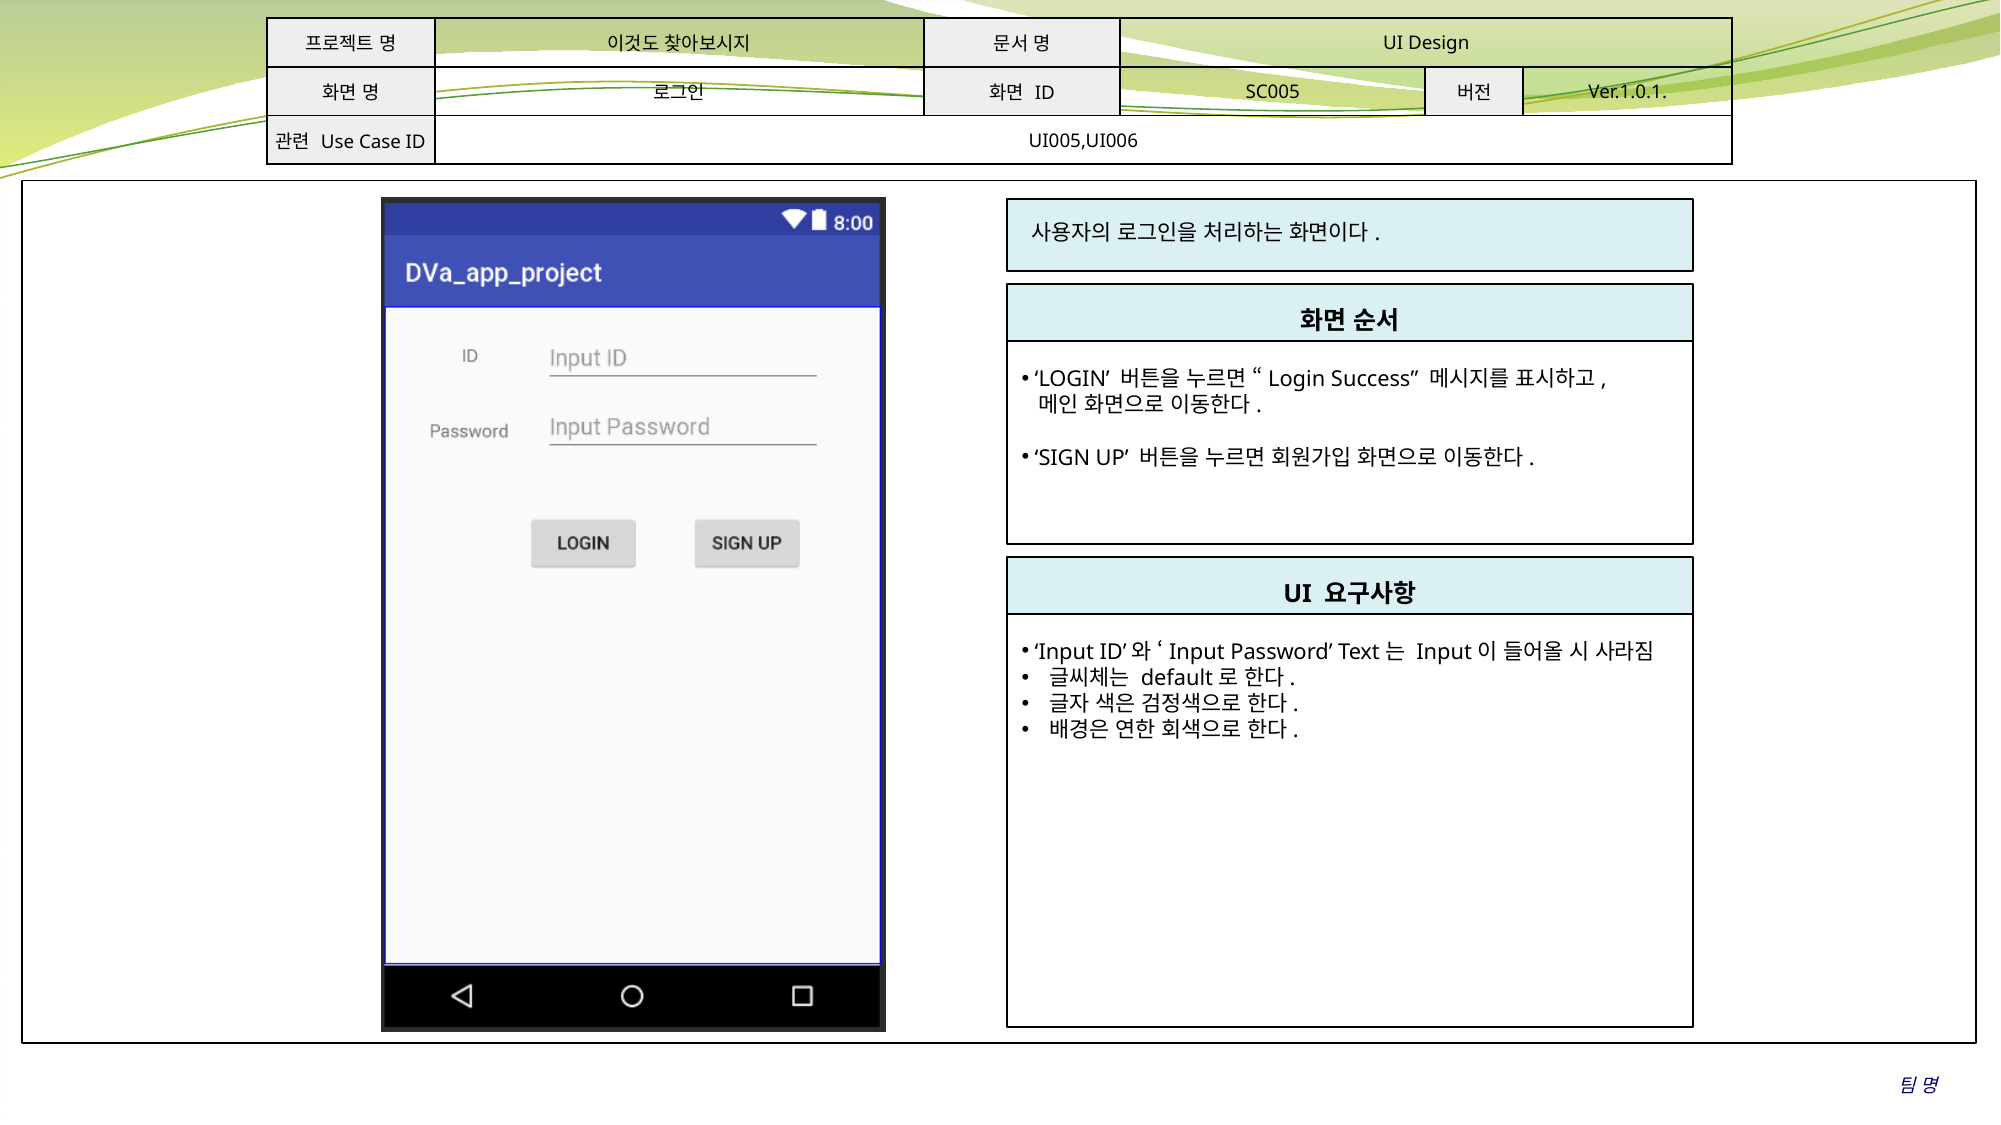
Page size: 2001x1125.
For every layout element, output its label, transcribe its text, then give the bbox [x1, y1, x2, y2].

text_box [1006, 284, 1694, 544]
table_cell 화면 명 [268, 68, 434, 115]
footer 팀 명 [1325, 1060, 1939, 1110]
picture [381, 197, 886, 1032]
table_header 이것도 찾아보시지 [436, 19, 923, 66]
table_header 프로젝트 명 [268, 19, 434, 66]
table_cell UI005,UI006 [436, 116, 1731, 163]
table_cell 화면 ID [925, 68, 1119, 115]
table_header UI Design [1121, 19, 1731, 66]
table_cell 관련 Use Case ID [268, 116, 434, 163]
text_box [1006, 556, 1694, 1028]
text_box 사용자의 로그인을 처리하는 화면이다. [1006, 198, 1694, 271]
table_cell Ver.1.0.1. [1524, 68, 1731, 115]
table_header 문서 명 [925, 19, 1119, 66]
table_cell 버전 [1426, 68, 1522, 115]
table_cell SC005 [1121, 68, 1424, 115]
table_cell 로그인 [436, 68, 923, 115]
